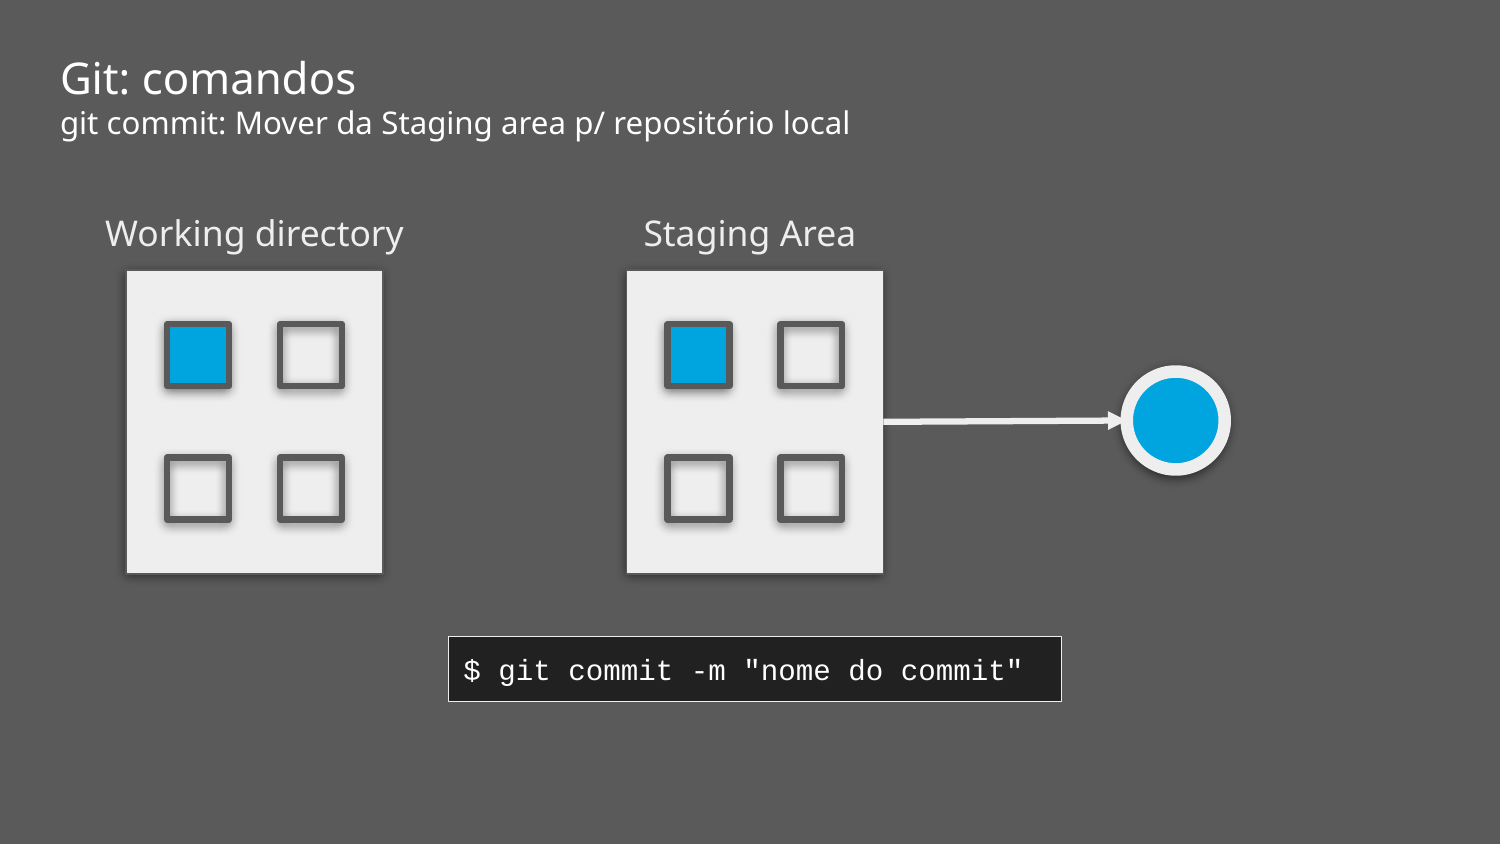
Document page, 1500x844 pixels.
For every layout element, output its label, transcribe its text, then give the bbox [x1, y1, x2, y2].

text_box [167, 324, 230, 387]
text_box Git: comandos git commit: Mover da Staging area p/ repositório local [45, 36, 906, 156]
text_box [780, 457, 843, 520]
text_box [279, 457, 342, 520]
text_box [167, 457, 230, 520]
text_box Staging Area [559, 196, 941, 269]
text_box [626, 269, 884, 574]
text_box [667, 324, 730, 387]
text_box $ git commit -m "nome do commit" [448, 636, 1062, 702]
text_box [125, 269, 383, 574]
text_box [1126, 371, 1225, 470]
text_box [780, 324, 843, 387]
text_box Working directory [63, 196, 446, 269]
text_box [279, 324, 342, 387]
text_box [667, 457, 730, 520]
